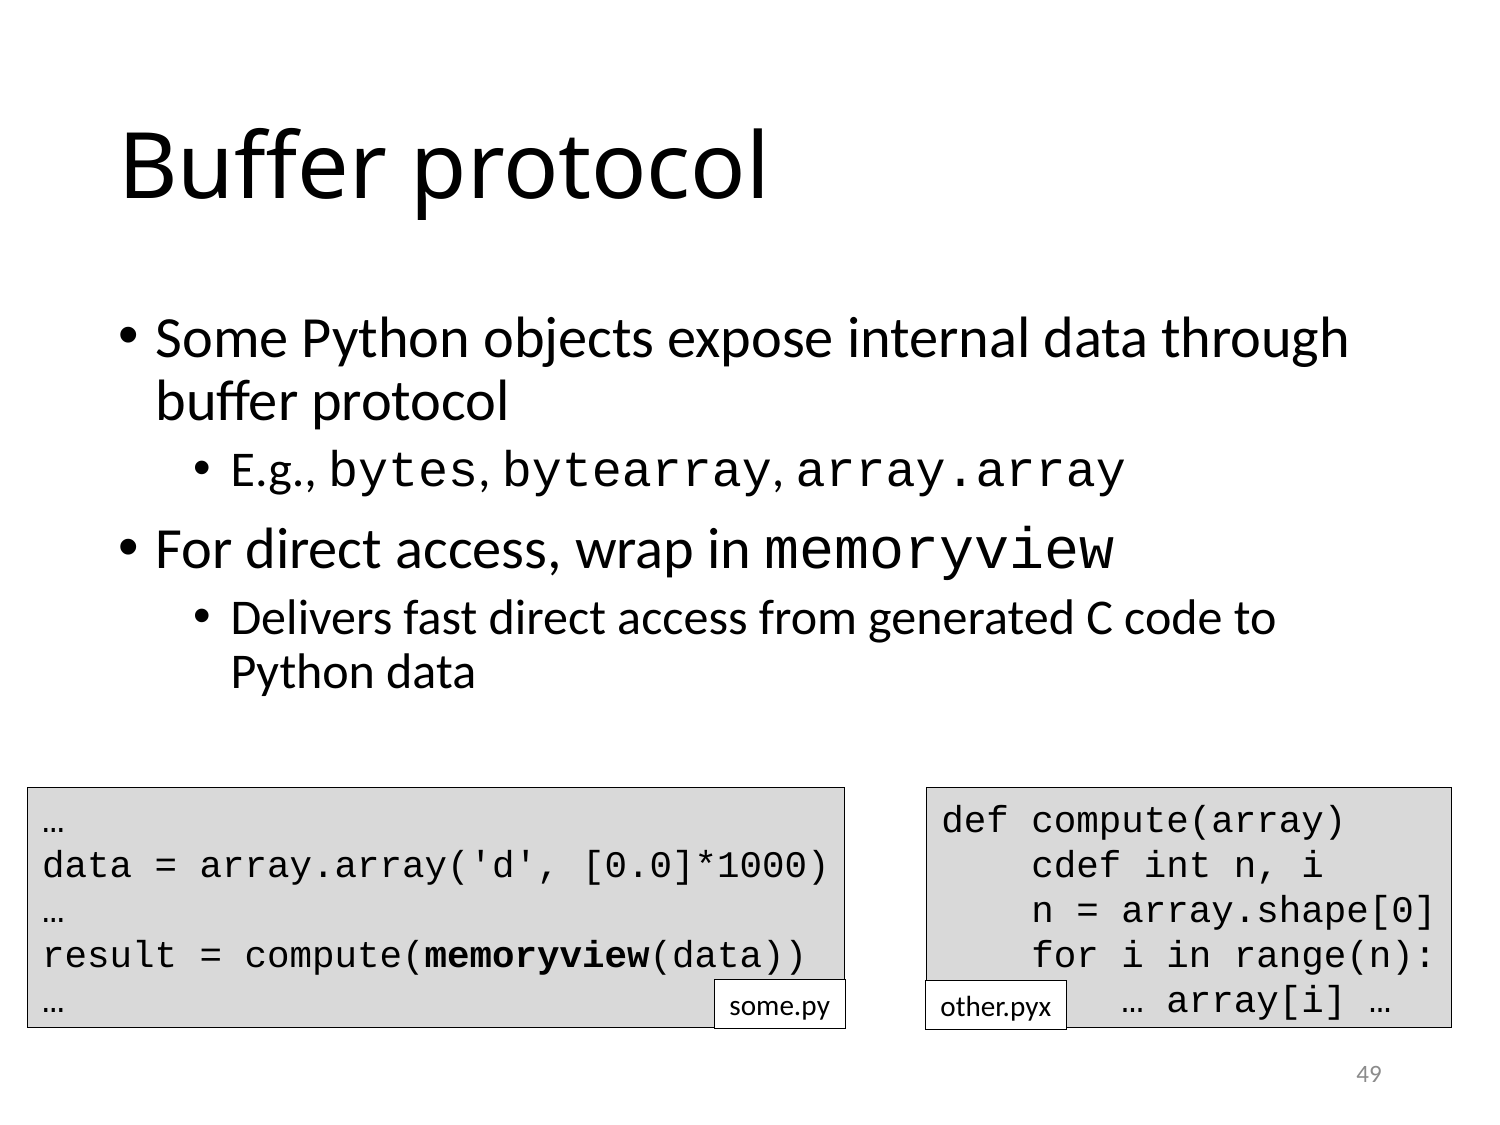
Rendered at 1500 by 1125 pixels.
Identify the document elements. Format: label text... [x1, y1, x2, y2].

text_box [24, 787, 847, 1030]
title Buffer protocol [103, 59, 1397, 278]
slide_number 49 [1059, 1042, 1397, 1103]
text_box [924, 787, 1453, 1031]
list Some Python objects expose internal data through buffer protocol E.g., bytes, bytearray, array.array For direct access, wrap in memoryview Delivers fast direct access from generated C code to Python data [103, 299, 1397, 1014]
